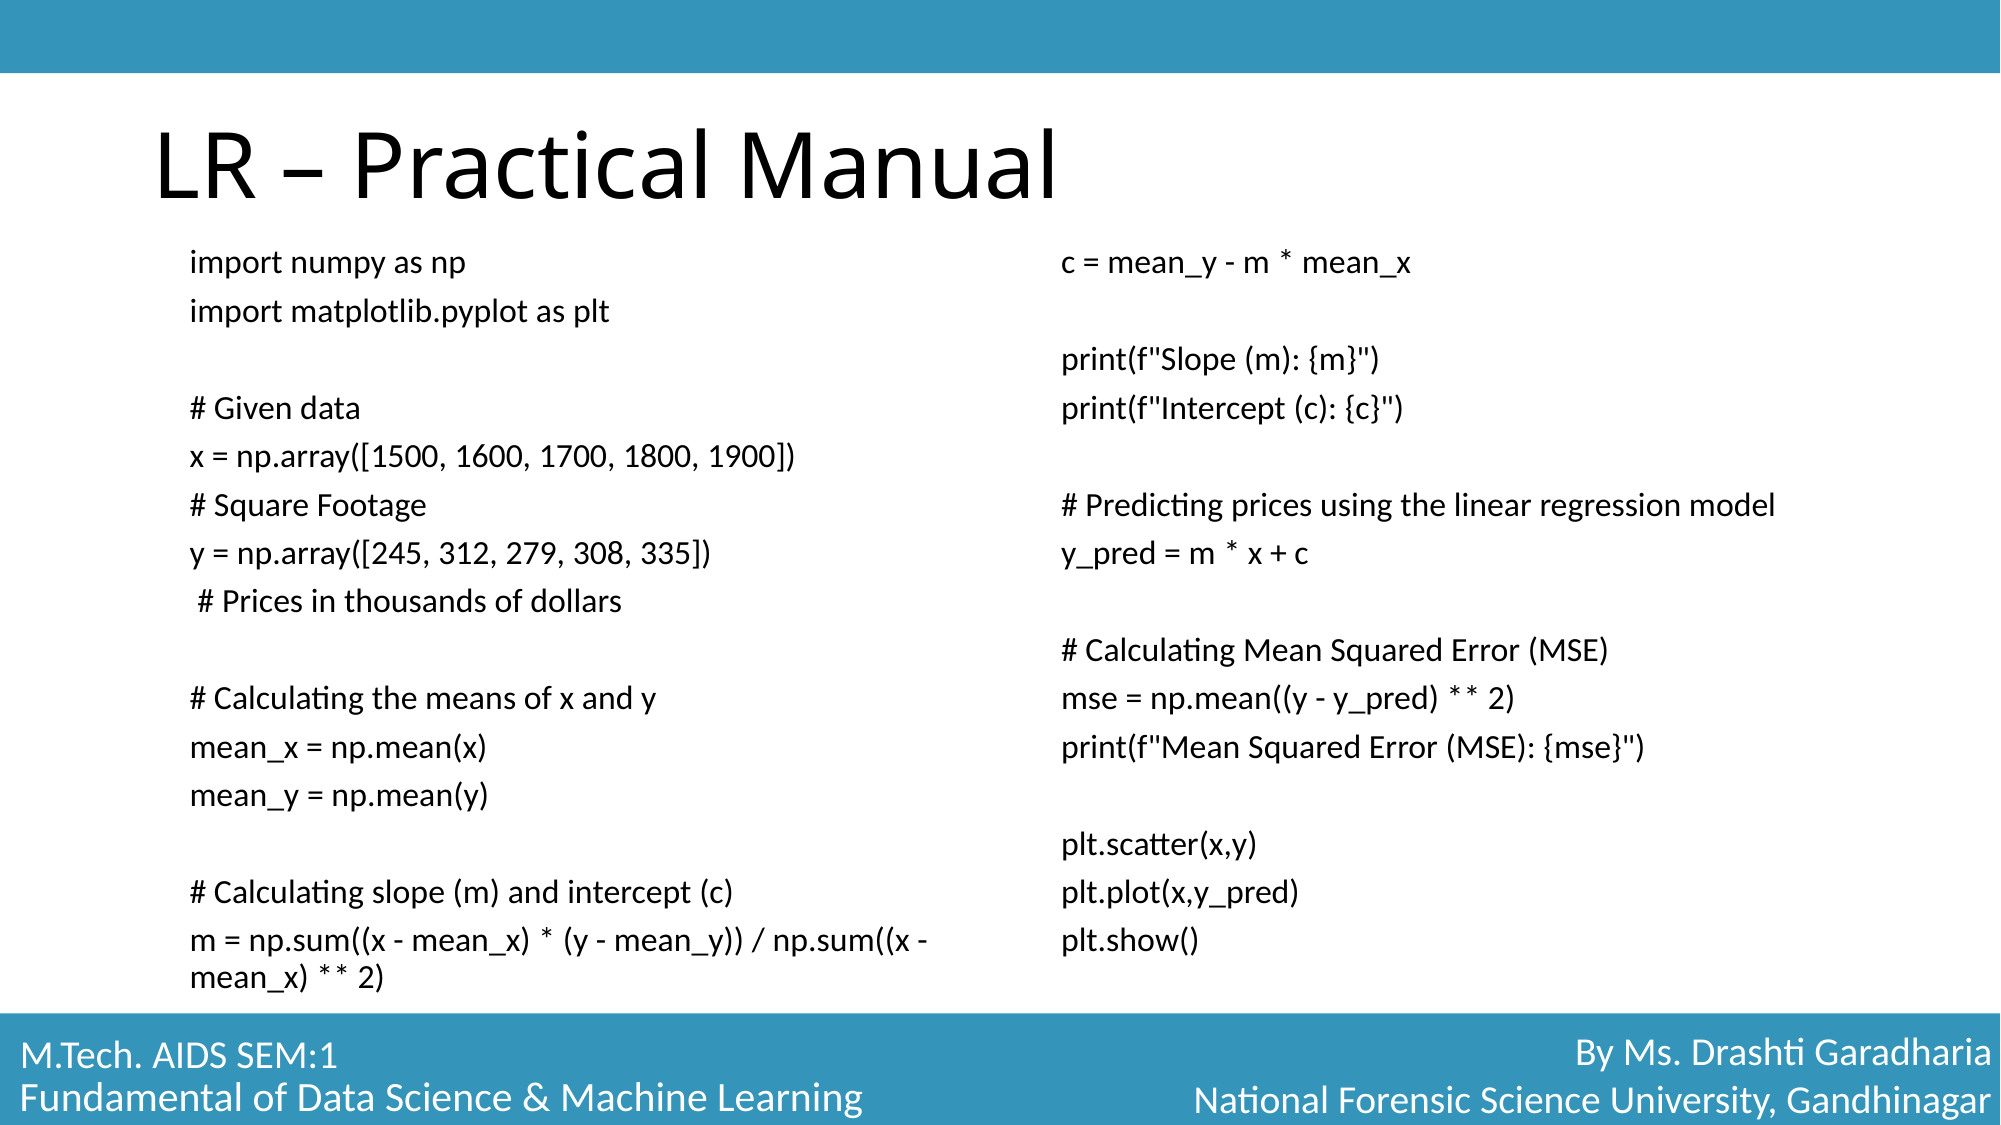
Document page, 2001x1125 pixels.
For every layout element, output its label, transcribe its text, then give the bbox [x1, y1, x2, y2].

title LR – Practical Manual [137, 59, 1863, 237]
list import numpy as np import matplotlib.pyplot as plt # Given data x = np.array([1500, 1600, 1700, 1800, 1900]) # Square Footage y = np.array([245, 312, 279, 308, 335]) # Prices in thousands of dollars # Calculating the means of x and y mean_x = np.mean(x) mean_y = np.mean(y) # Calculating slope (m) and intercept (c) m = np.sum((x - mean_x) * (y - mean_y)) / np.sum((x - mean_x) ** 2) c = mean_y - m * mean_x print(f"Slope (m): {m}") print(f"Intercept (c): {c}") # Predicting prices using the linear regression model y_pred = m * x + c # Calculating Mean Squared Error (MSE) mse = np.mean((y - y_pred) ** 2) print(f"Mean Squared Error (MSE): {mse}") plt.scatter(x,y) plt.plot(x,y_pred) plt.show() [137, 237, 1910, 1014]
